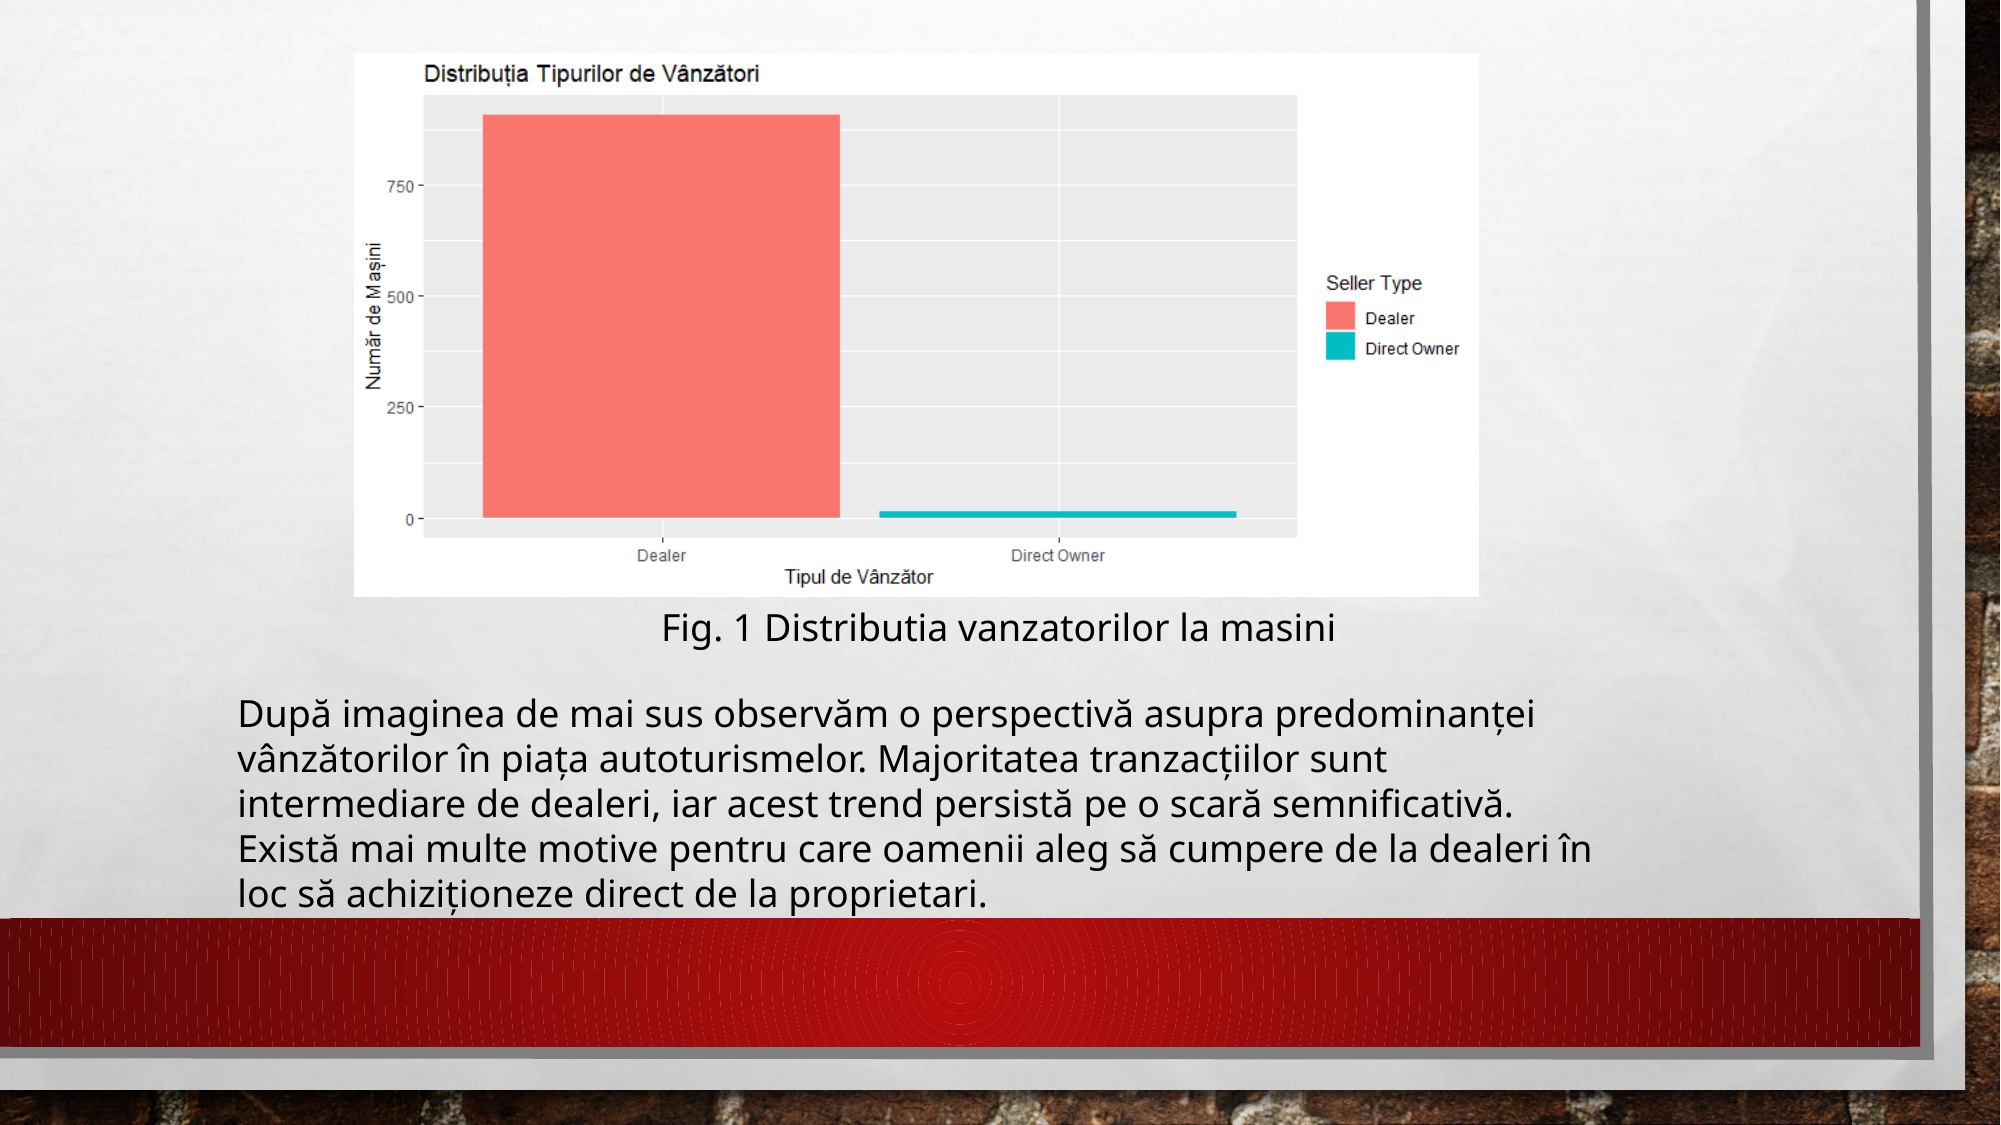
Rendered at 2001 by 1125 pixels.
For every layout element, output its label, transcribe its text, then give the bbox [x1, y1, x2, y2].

text_box După imaginea de mai sus observăm o perspectivă asupra predominanței vânzătorilor în piața autoturismelor. Majoritatea tranzacțiilor sunt intermediare de dealeri, iar acest trend persistă pe o scară semnificativă. Există mai multe motive pentru care oamenii aleg să cumpere de la dealeri în loc să achiziționeze direct de la proprietari. [222, 682, 1611, 923]
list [354, 53, 1479, 597]
picture [0, 0, 2000, 1125]
text_box Fig. 1 Distributia vanzatorilor la masini [646, 597, 1423, 657]
